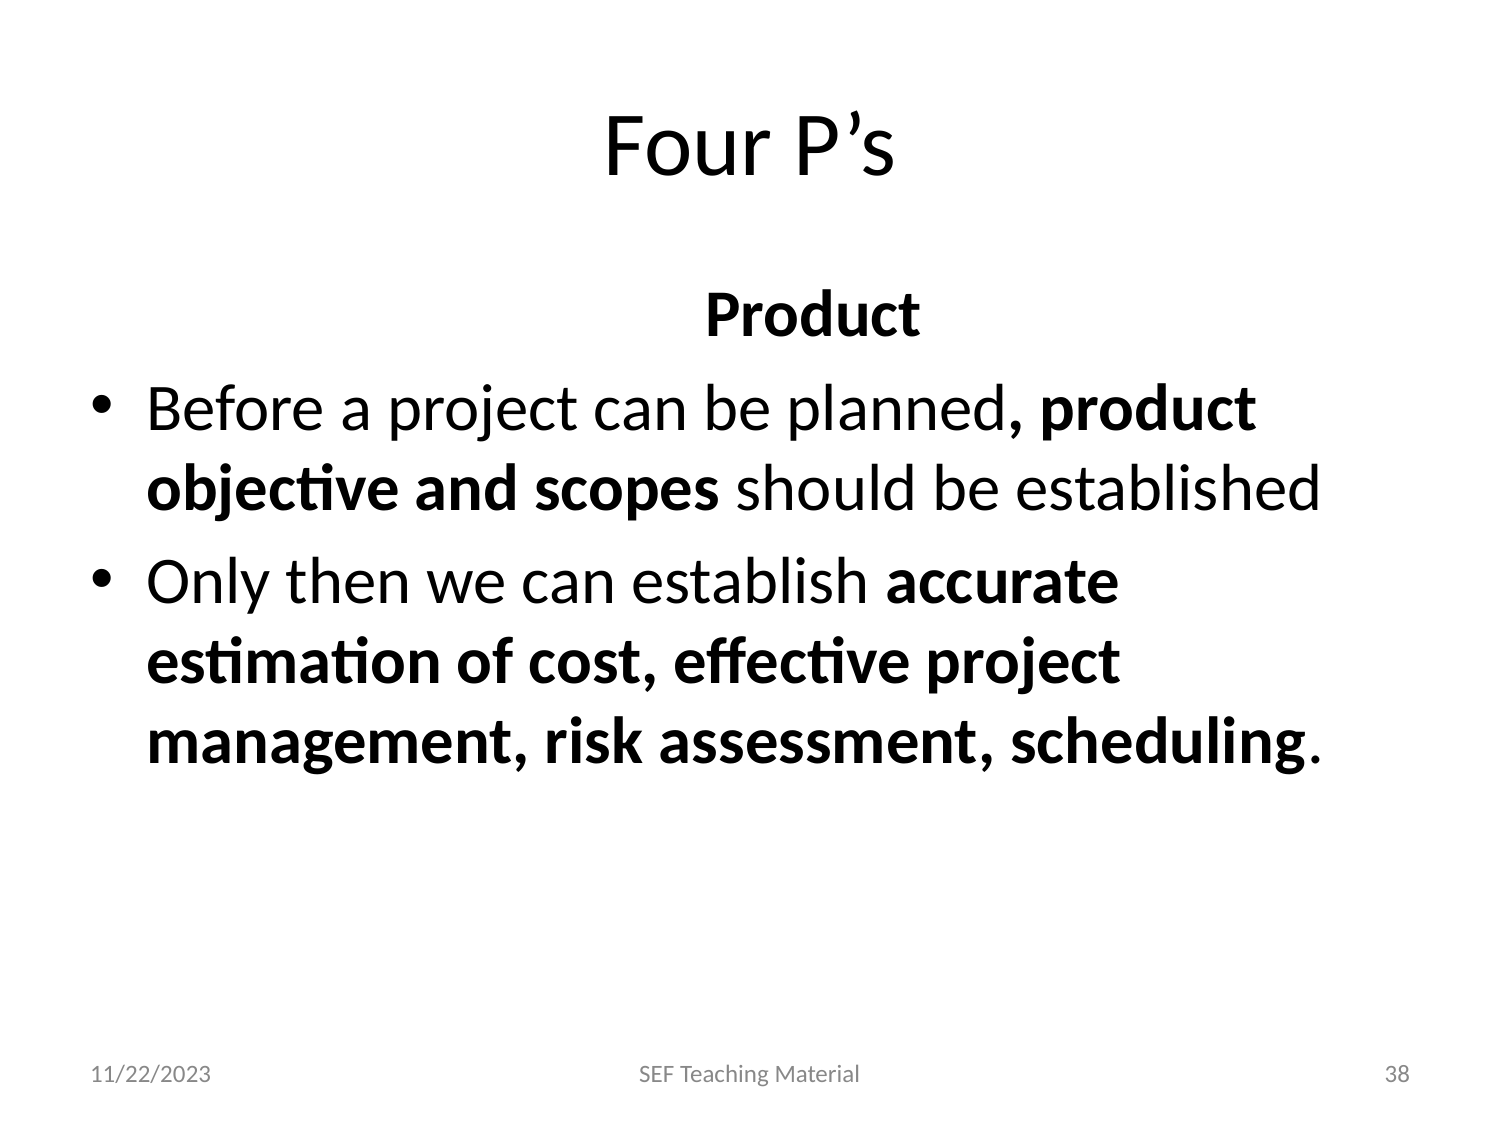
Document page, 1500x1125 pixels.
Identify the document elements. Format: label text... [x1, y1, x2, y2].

list Product Before a project can be planned, product objective and scopes should be established Only then we can establish accurate estimation of cost, effective project management, risk assessment, scheduling. [75, 262, 1425, 1005]
title Four P’s [75, 45, 1425, 233]
slide_number ‹#› [1074, 1042, 1425, 1103]
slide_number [75, 1042, 425, 1103]
footer SEF Teaching Material [512, 1042, 988, 1103]
